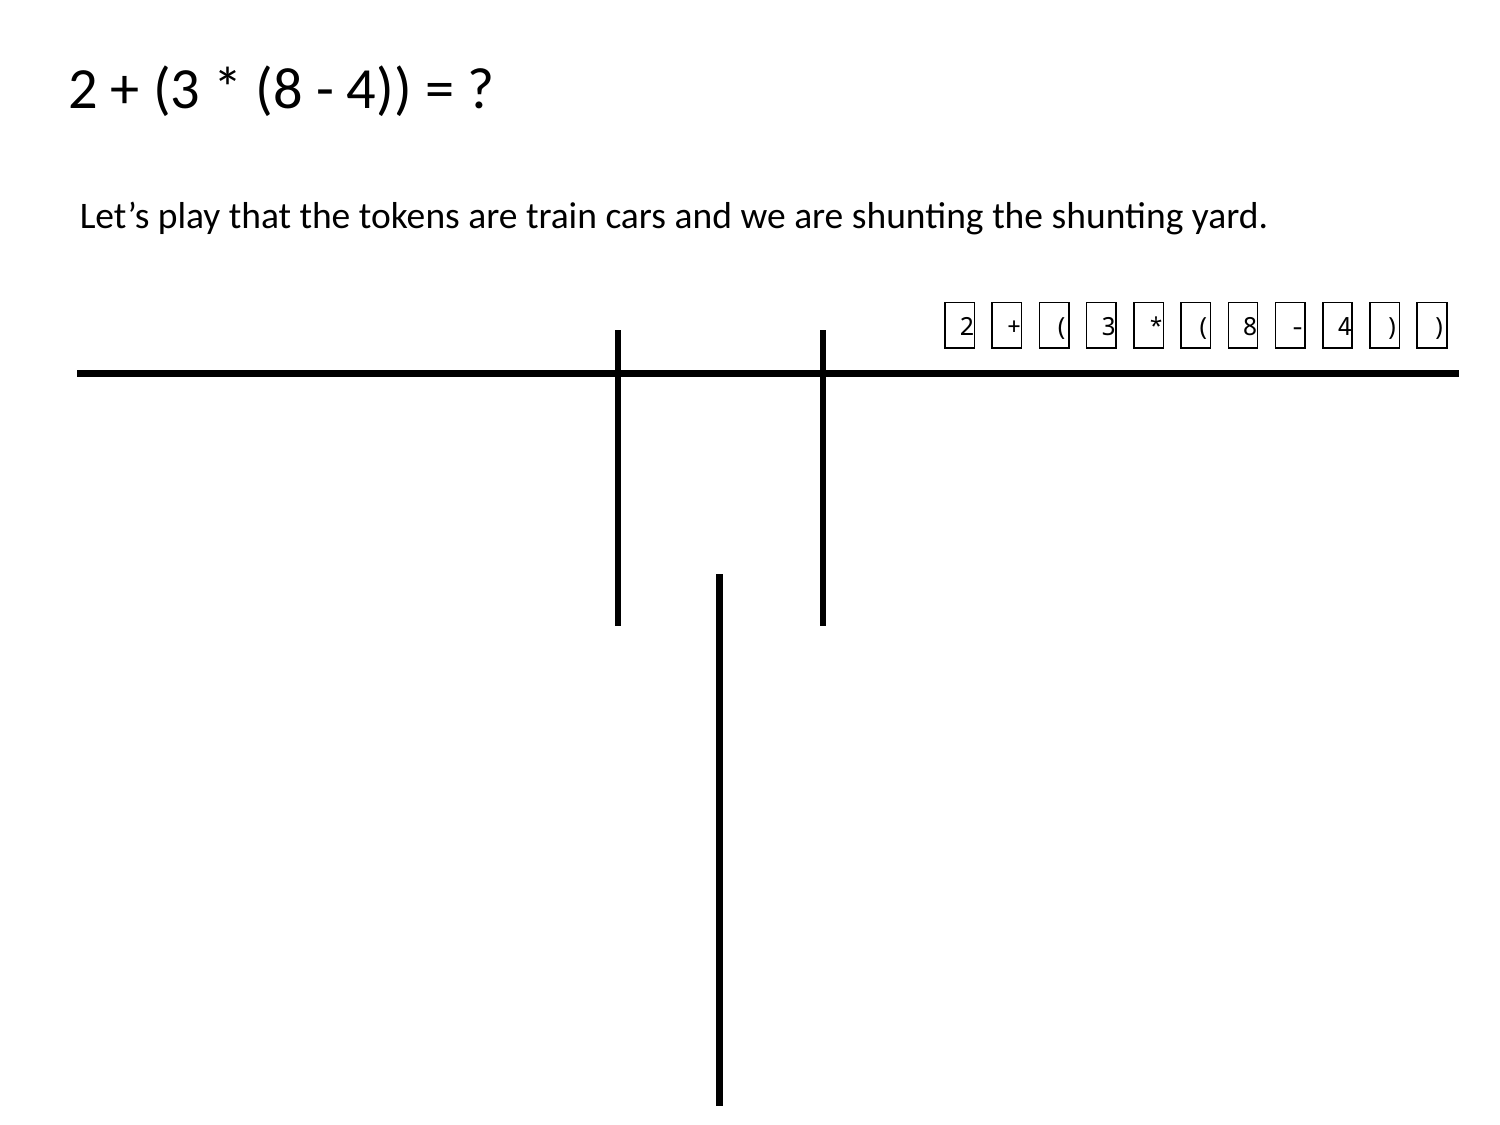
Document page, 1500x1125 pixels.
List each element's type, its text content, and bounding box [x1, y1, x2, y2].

text_box ) [1417, 302, 1447, 349]
text_box 8 [1228, 302, 1258, 349]
text_box 4 [1322, 302, 1353, 349]
text_box ( [1180, 302, 1211, 349]
text_box ) [1370, 302, 1400, 349]
text_box ( [1039, 302, 1069, 349]
text_box 2 [944, 302, 975, 349]
text_box 3 [1086, 302, 1117, 349]
text_box + [991, 302, 1022, 349]
text_box 2 + (3 * (8 - 4)) = ? [53, 42, 1057, 129]
text_box Let’s play that the tokens are train cars and we are shunting the shunting yard. [64, 183, 1353, 244]
text_box * [1133, 302, 1164, 349]
text_box - [1275, 302, 1306, 349]
